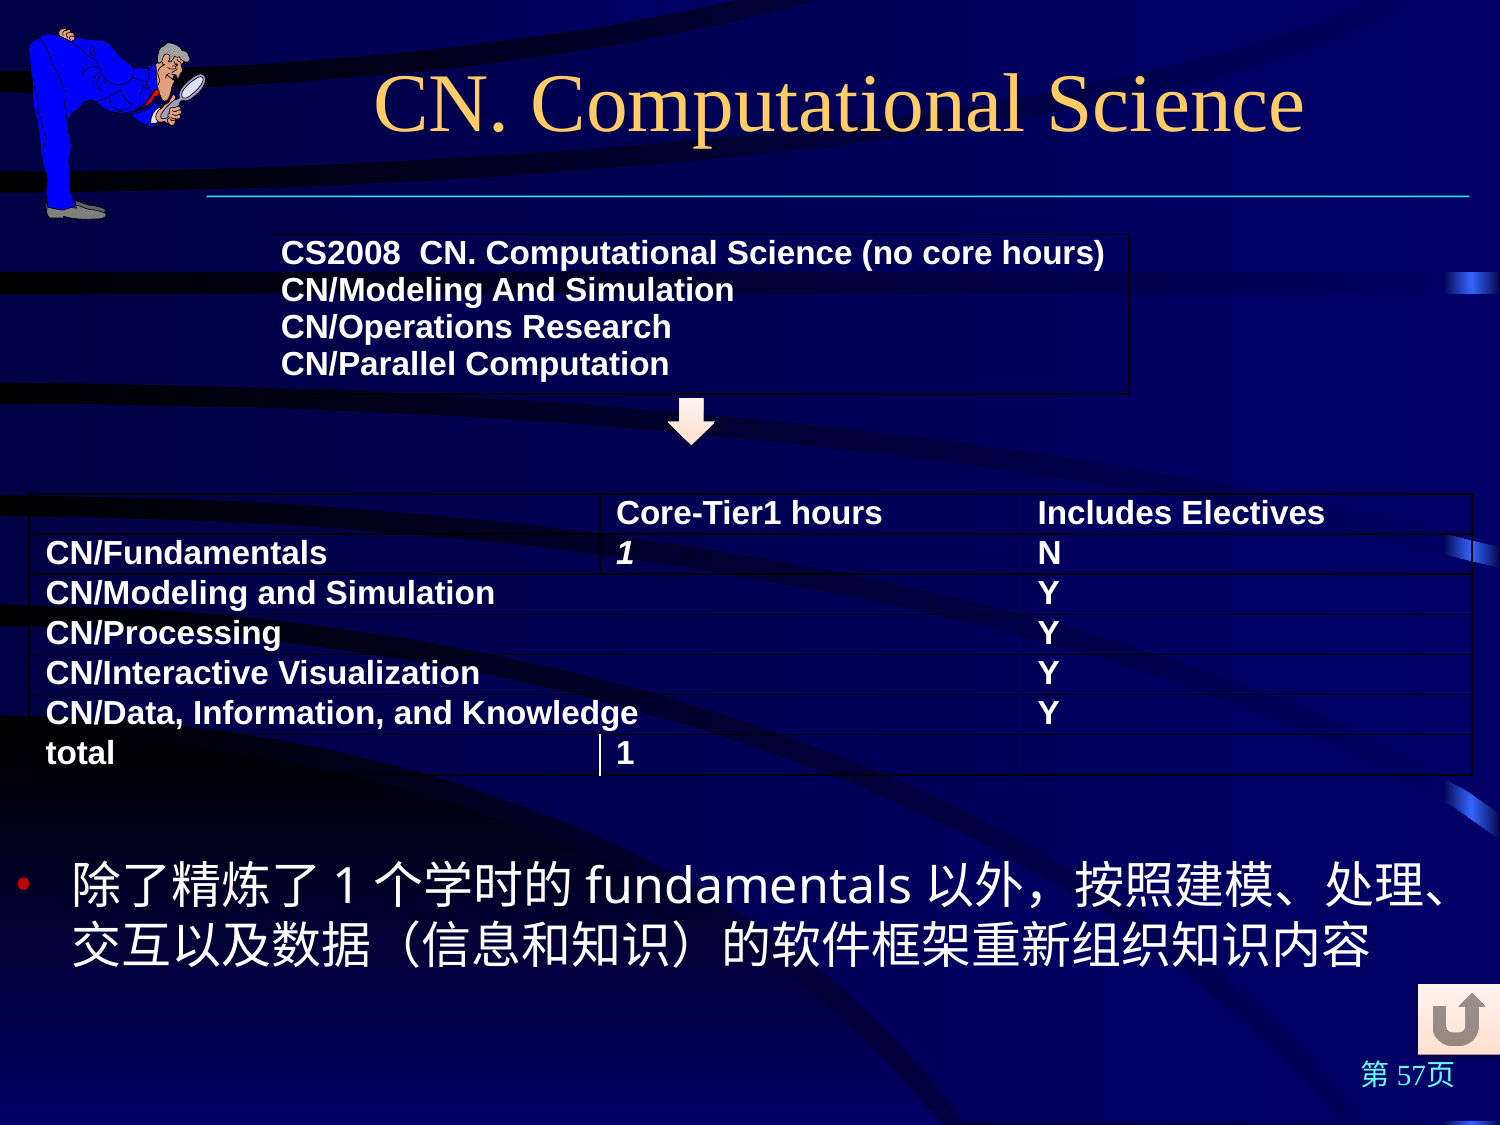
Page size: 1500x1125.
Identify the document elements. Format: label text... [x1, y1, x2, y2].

table_cell [1022, 735, 1471, 774]
table_cell 1 [601, 535, 1021, 573]
table_cell Y [1022, 575, 1471, 614]
table_header Includes Electives [1022, 495, 1471, 533]
table_cell total [30, 735, 599, 774]
text_box 除了精炼了1个学时的fundamentals以外，按照建模、处理、交互以及数据（信息和知识）的软件框架重新组织知识内容 [0, 846, 1500, 999]
table_cell Y [1022, 615, 1471, 654]
text_box [667, 398, 715, 446]
table_cell 1 [601, 735, 1021, 774]
table_cell Y [1022, 655, 1471, 694]
table_cell N [1022, 535, 1471, 573]
text_box [1417, 984, 1500, 1055]
table_cell CN/Fundamentals [30, 535, 599, 573]
table_cell CN/Modeling and Simulation [30, 575, 1021, 614]
table_cell CN/Interactive Visualization [30, 655, 1021, 694]
slide_number 第57页 [1157, 1048, 1471, 1103]
table_header Core-Tier1 hours [601, 495, 1021, 533]
title CN. Computational Science [208, 28, 1472, 169]
table_cell CN/Processing [30, 615, 1021, 654]
table_cell CN/Data, Information, and Knowledge [30, 695, 1021, 734]
table_cell Y [1022, 695, 1471, 734]
table_header [30, 495, 599, 533]
table_header CS2008 CN. Computational Science (no core hours) CN/Modeling And Simulation CN/Operations Research CN/Parallel Computation [270, 235, 1128, 393]
